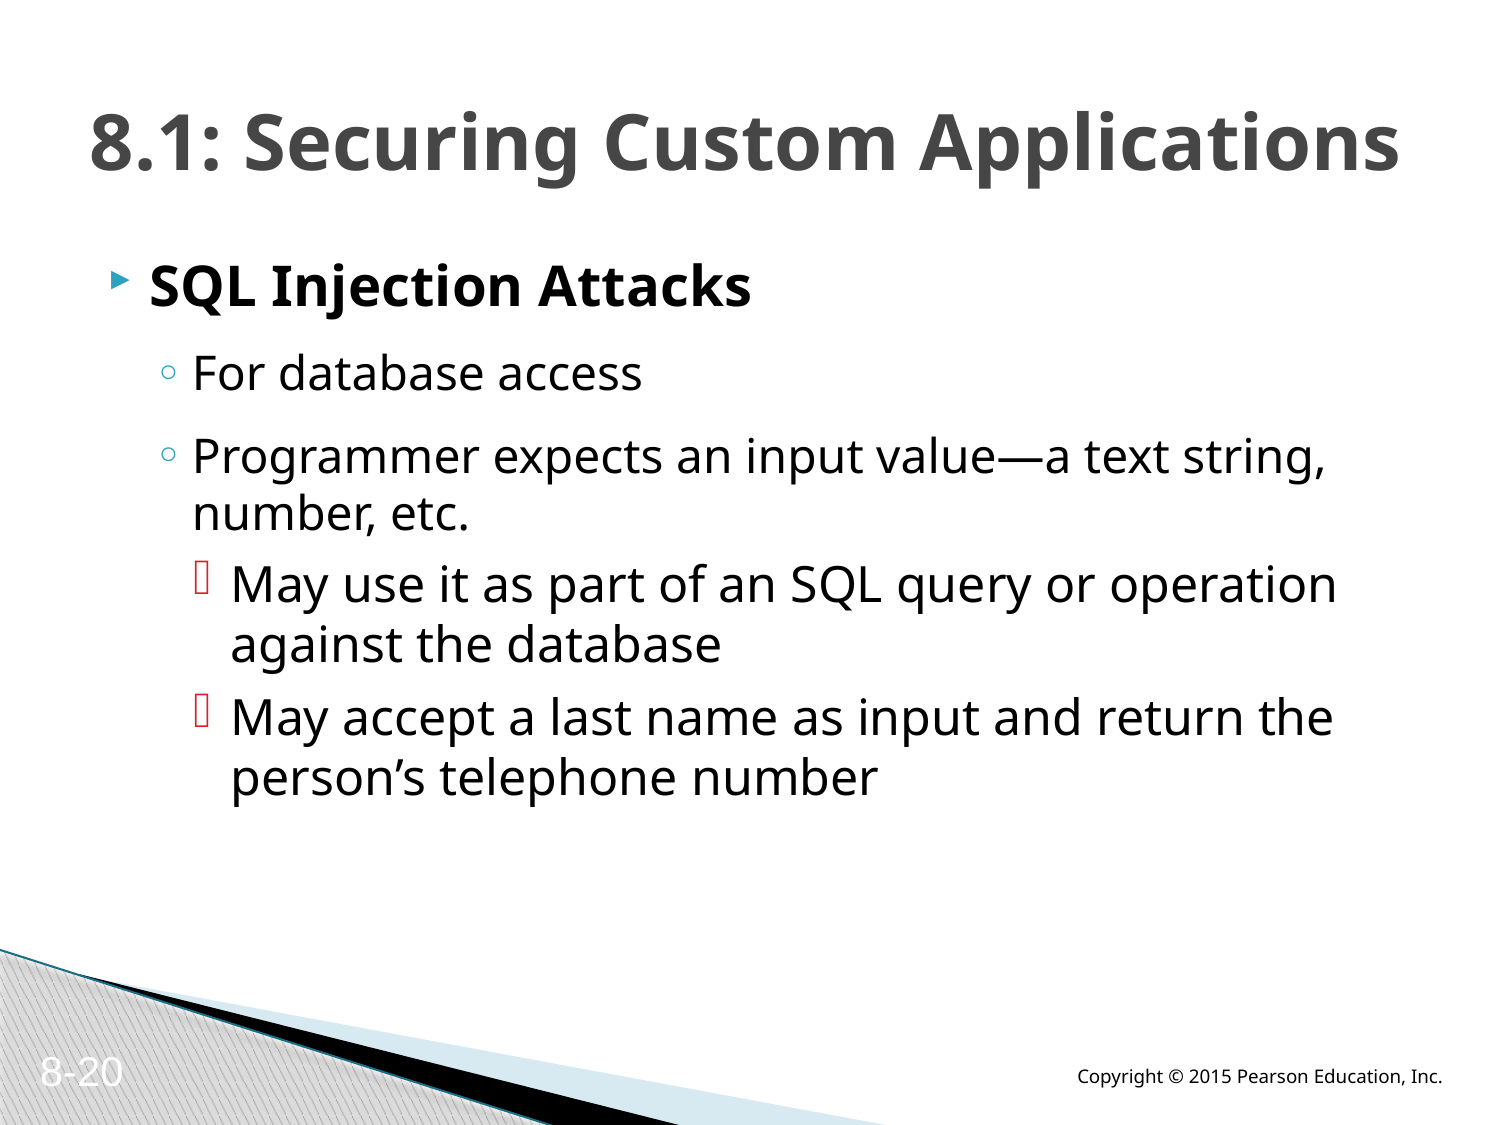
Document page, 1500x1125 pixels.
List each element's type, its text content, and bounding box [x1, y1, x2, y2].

list SQL Injection Attacks For database access Programmer expects an input value—a text string, number, etc. May use it as part of an SQL query or operation against the database May accept a last name as input and return the person’s telephone number [75, 242, 1425, 986]
slide_number 8-20 [24, 1037, 173, 1098]
title 8.1: Securing Custom Applications [75, 45, 1425, 233]
